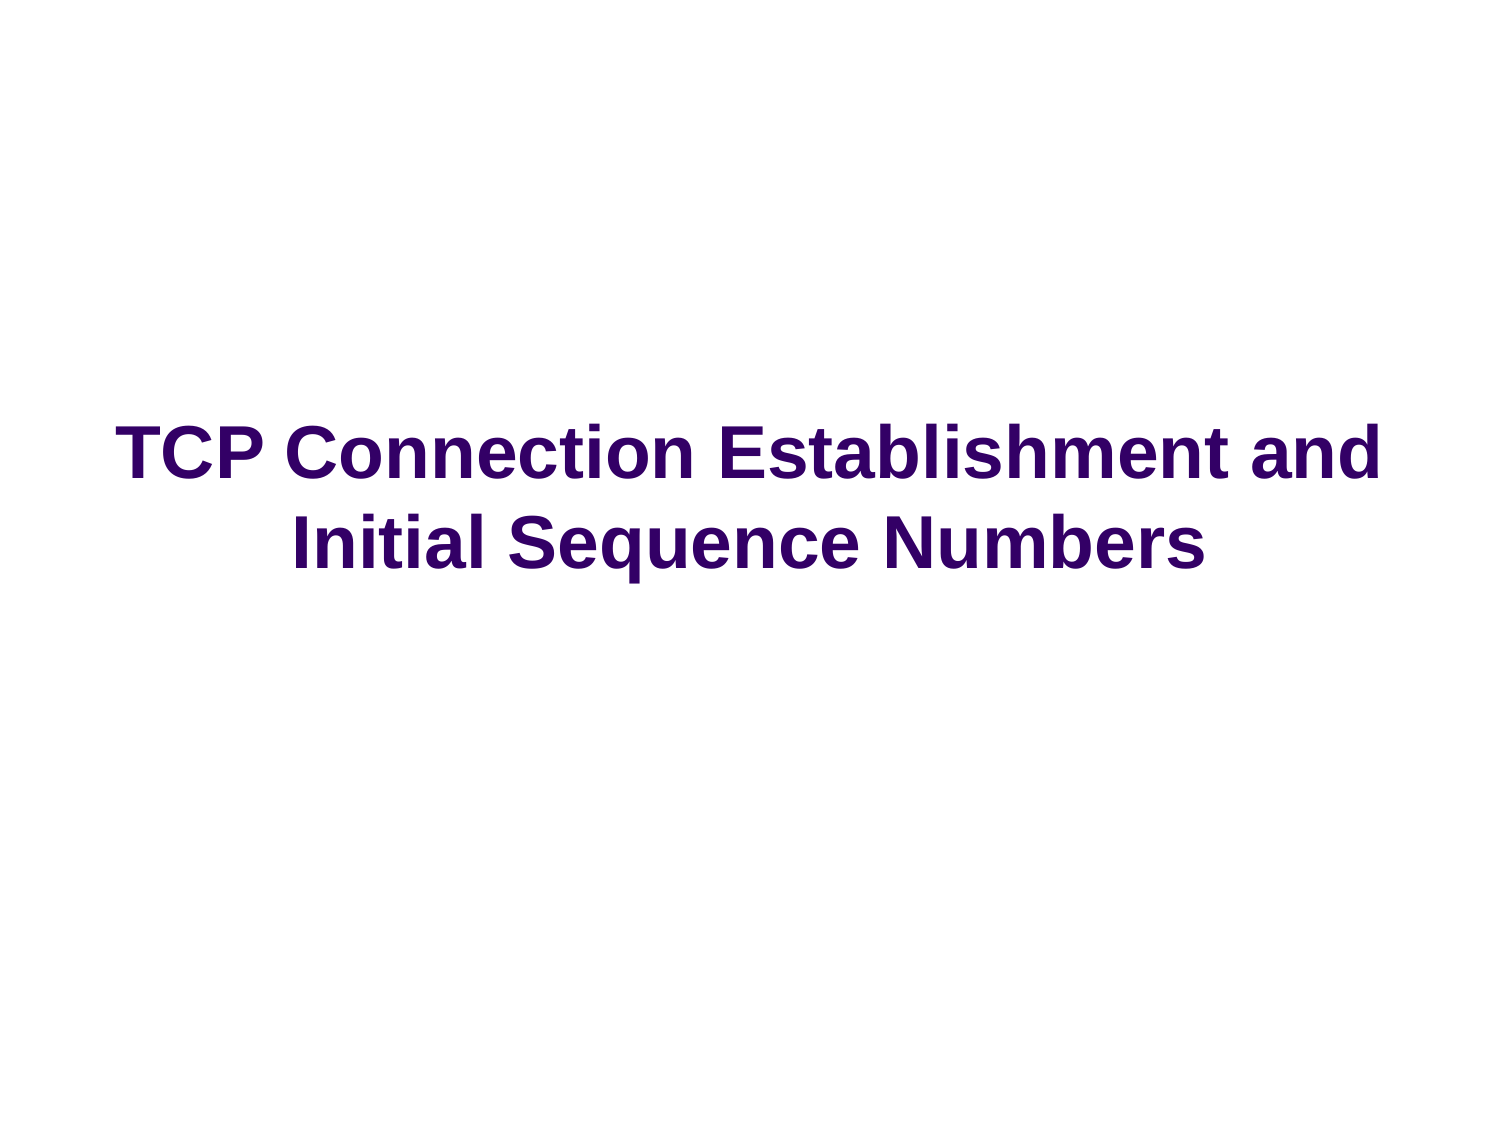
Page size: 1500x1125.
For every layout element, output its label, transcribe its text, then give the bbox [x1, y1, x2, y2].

title TCP Connection Establishment and Initial Sequence Numbers [0, 349, 1500, 591]
